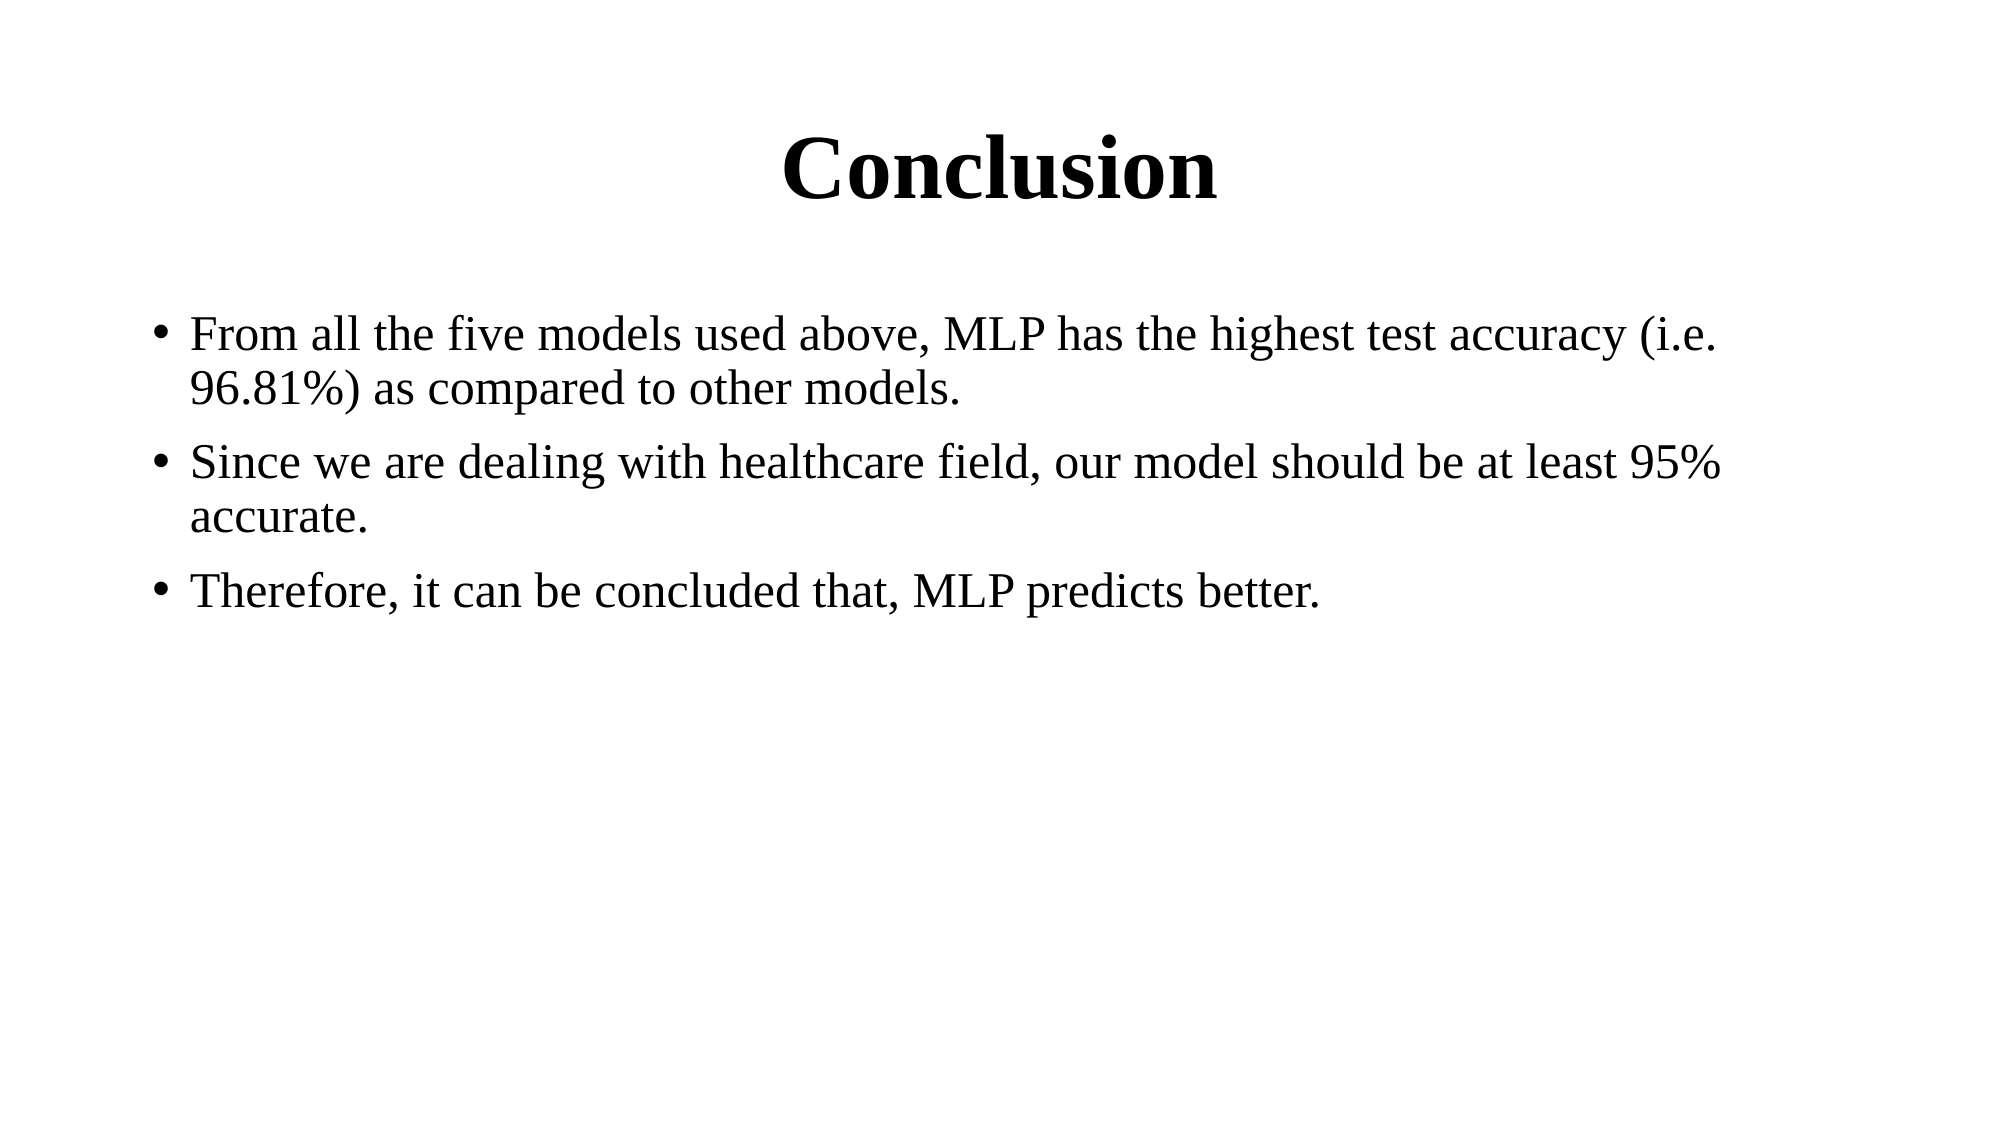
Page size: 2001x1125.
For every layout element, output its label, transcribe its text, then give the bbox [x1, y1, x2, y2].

list From all the five models used above, MLP has the highest test accuracy (i.e. 96.81%) as compared to other models. Since we are dealing with healthcare field, our model should be at least 95% accurate. Therefore, it can be concluded that, MLP predicts better. [137, 299, 1863, 1014]
title Conclusion [137, 59, 1863, 278]
